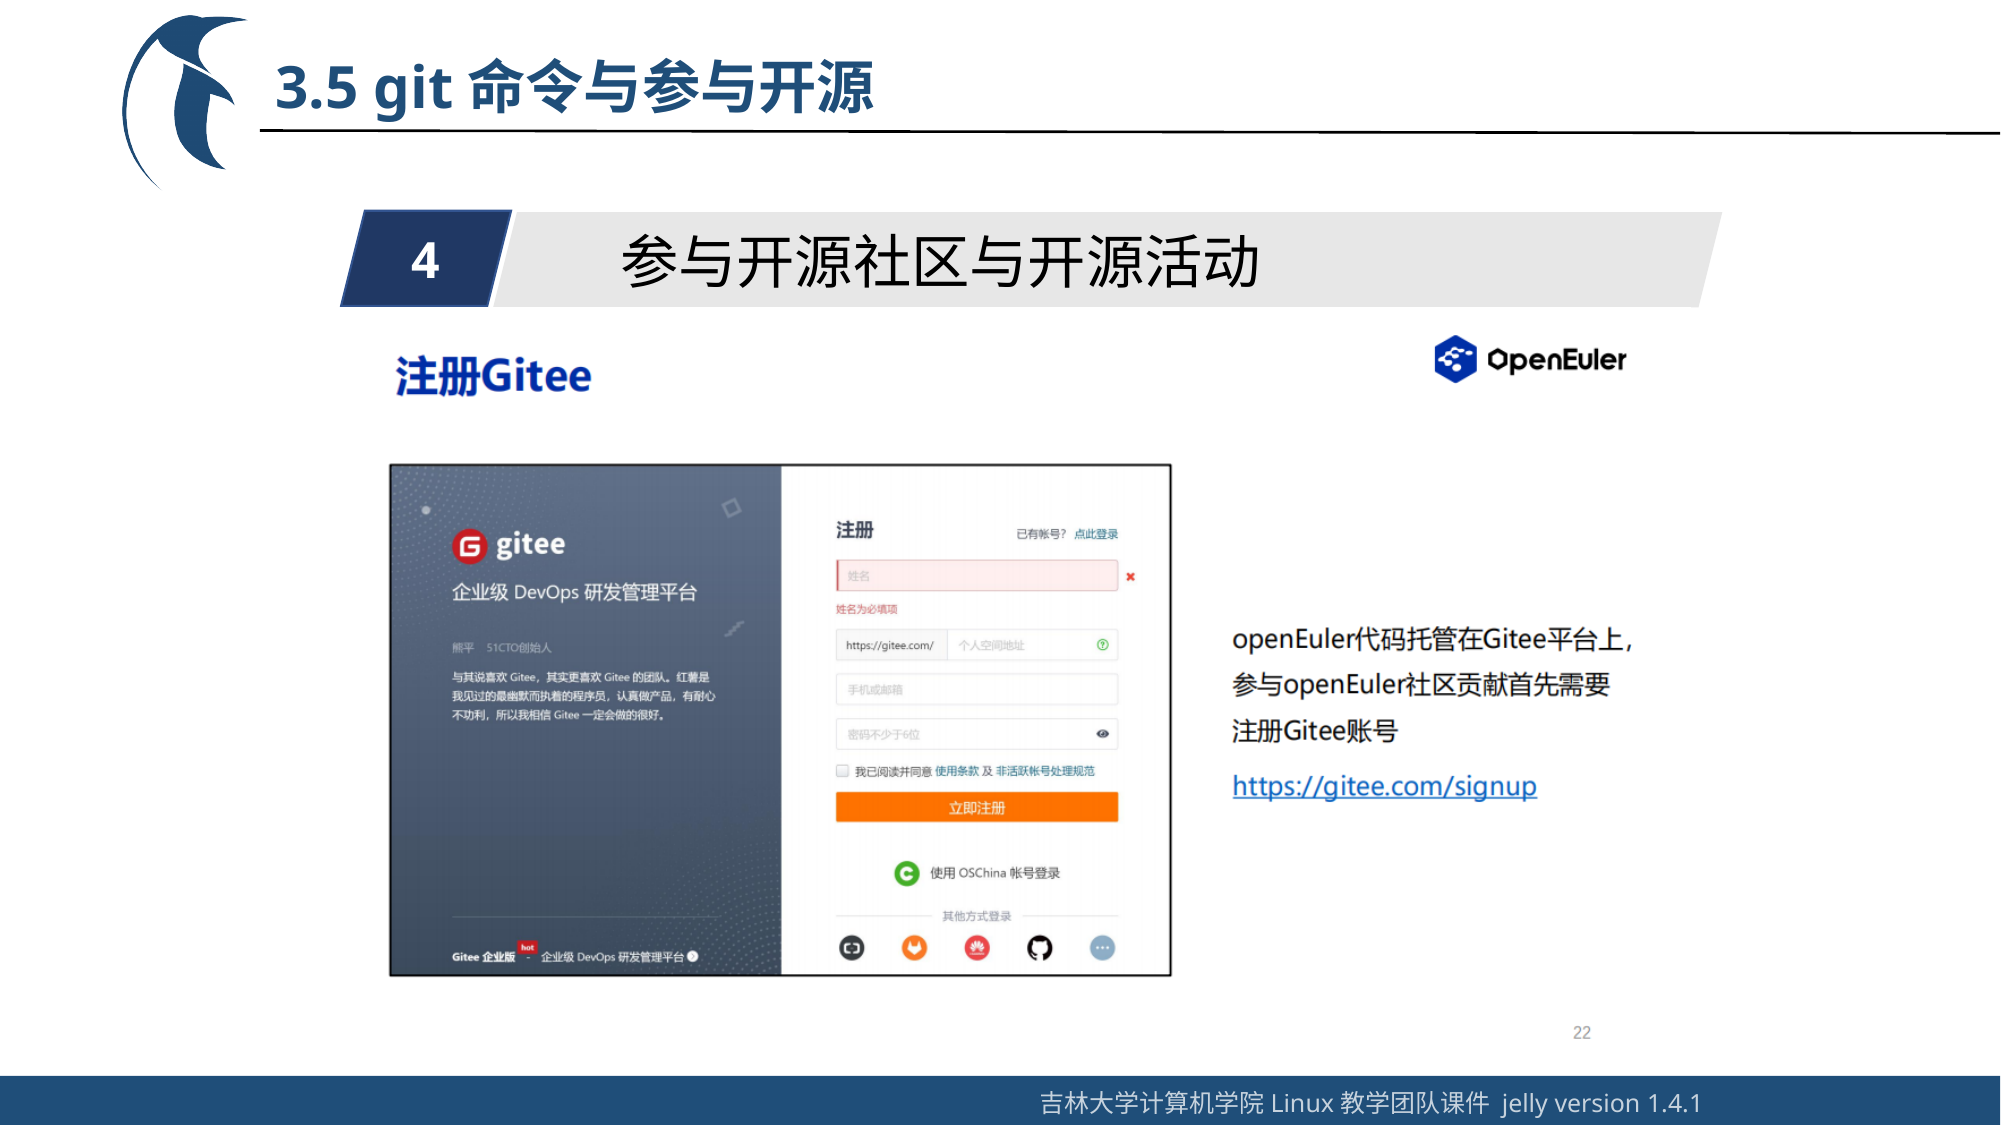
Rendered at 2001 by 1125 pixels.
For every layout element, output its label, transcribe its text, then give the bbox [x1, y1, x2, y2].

picture [122, 15, 248, 191]
text_box 3.5 git命令与参与开源 [260, 42, 1093, 128]
picture [341, 307, 1691, 1066]
text_box 参与开源社区与开源活动 [492, 211, 1724, 309]
text_box 4 [339, 209, 513, 307]
